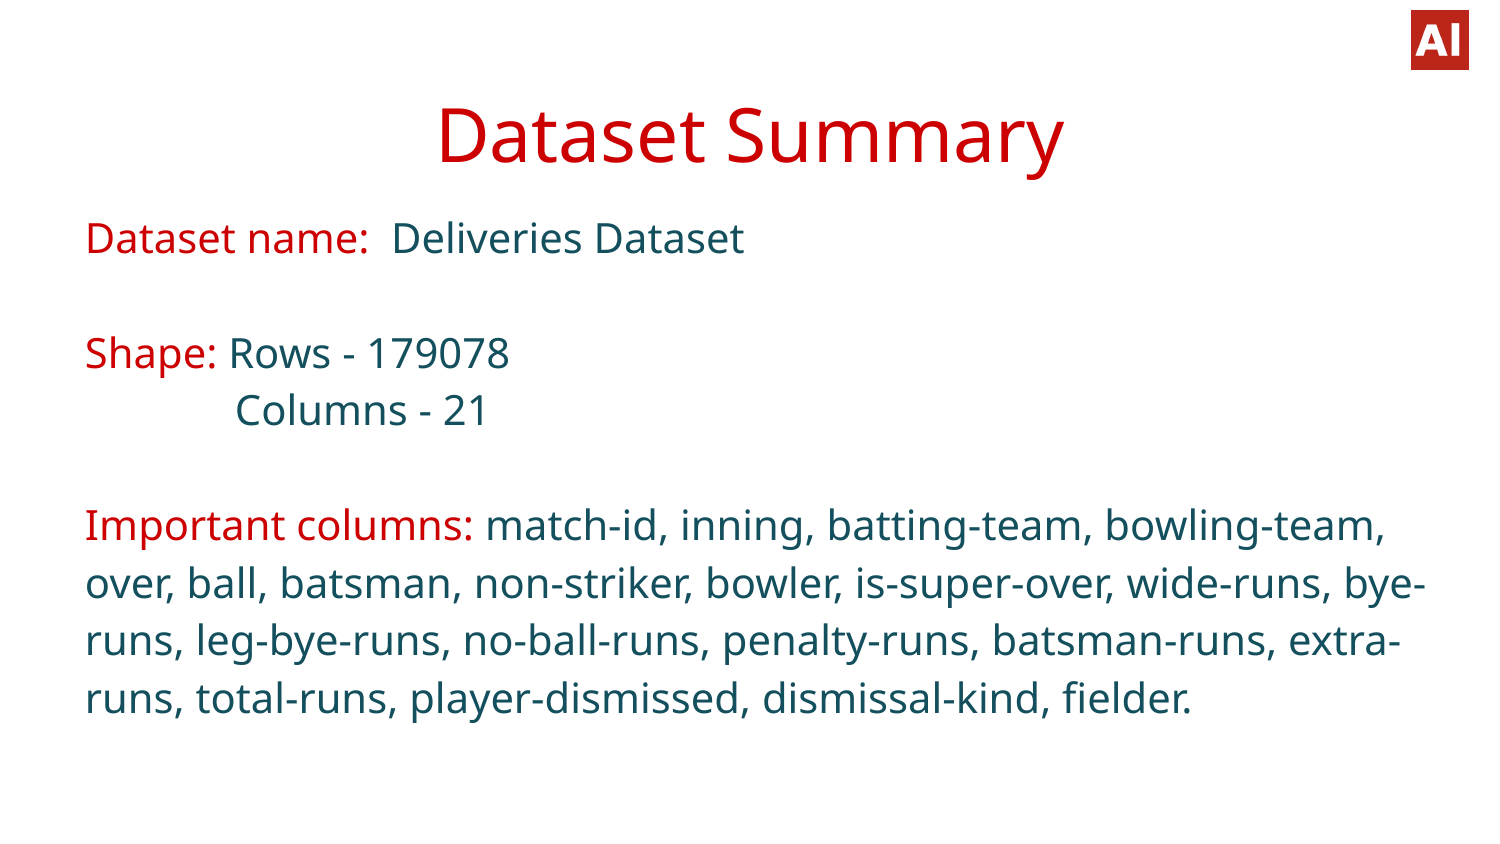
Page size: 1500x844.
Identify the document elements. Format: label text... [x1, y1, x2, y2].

list Dataset name: Deliveries Dataset Shape: Rows - 179078 Columns - 21 Important columns: match-id, inning, batting-team, bowling-team, over, ball, batsman, non-striker, bowler, is-super-over, wide-runs, bye-runs, leg-bye-runs, no-ball-runs, penalty-runs, batsman-runs, extra-runs, total-runs, player-dismissed, dismissal-kind, fielder. [51, 189, 1449, 750]
picture [1411, 10, 1469, 70]
title Dataset Summary [51, 72, 1449, 167]
